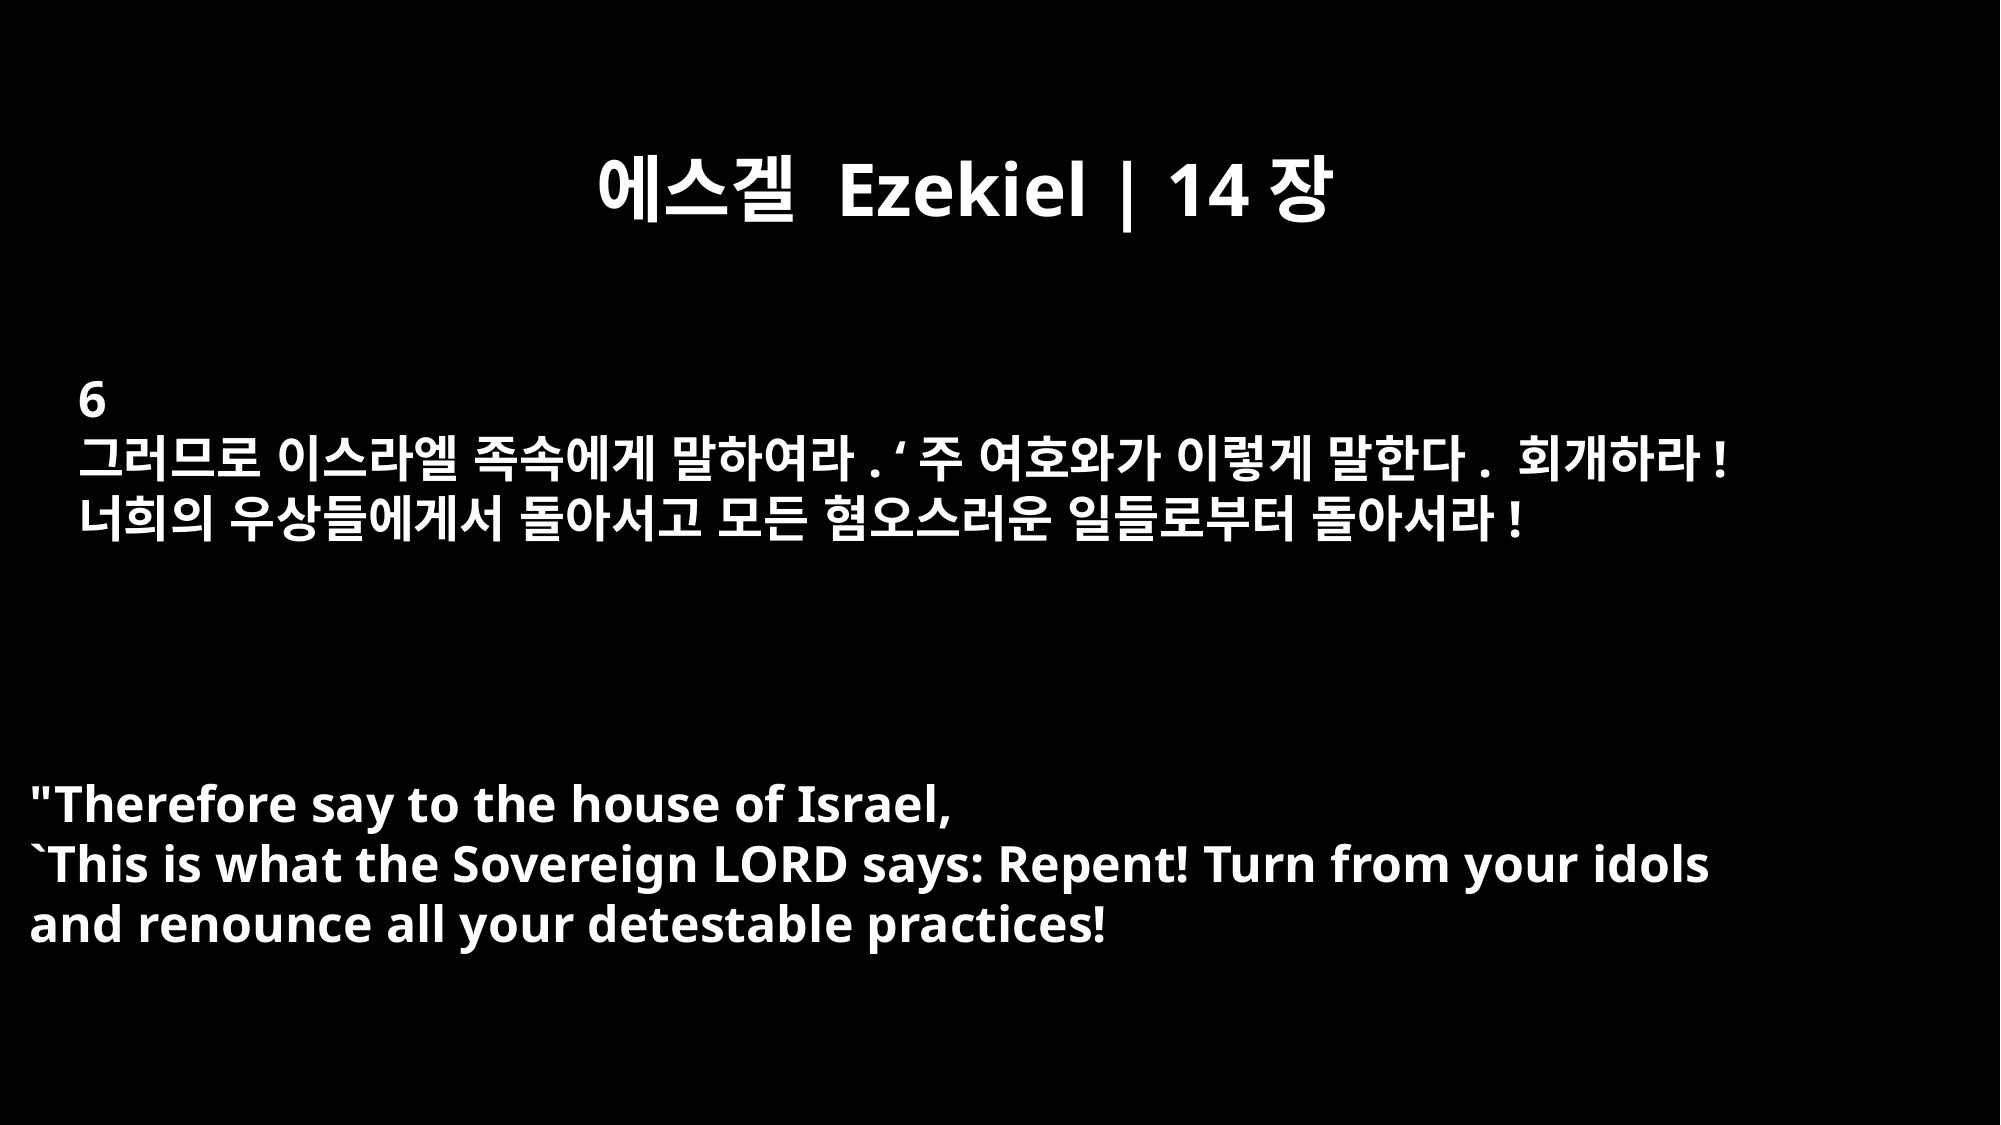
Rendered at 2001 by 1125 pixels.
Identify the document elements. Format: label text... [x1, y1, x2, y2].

text_box 에스겔 Ezekiel | 14장 [581, 136, 1351, 239]
text_box "Therefore say to the house of Israel, `This is what the Sovereign LORD says: Repent! Turn from your idols and renounce all your detestable practices! [15, 764, 1740, 960]
text_box 6 그러므로 이스라엘 족속에게 말하여라. ‘주 여호와가 이렇게 말한다. 회개하라! 너희의 우상들에게서 돌아서고 모든 혐오스러운 일들로부터 돌아서라! [63, 359, 1756, 555]
